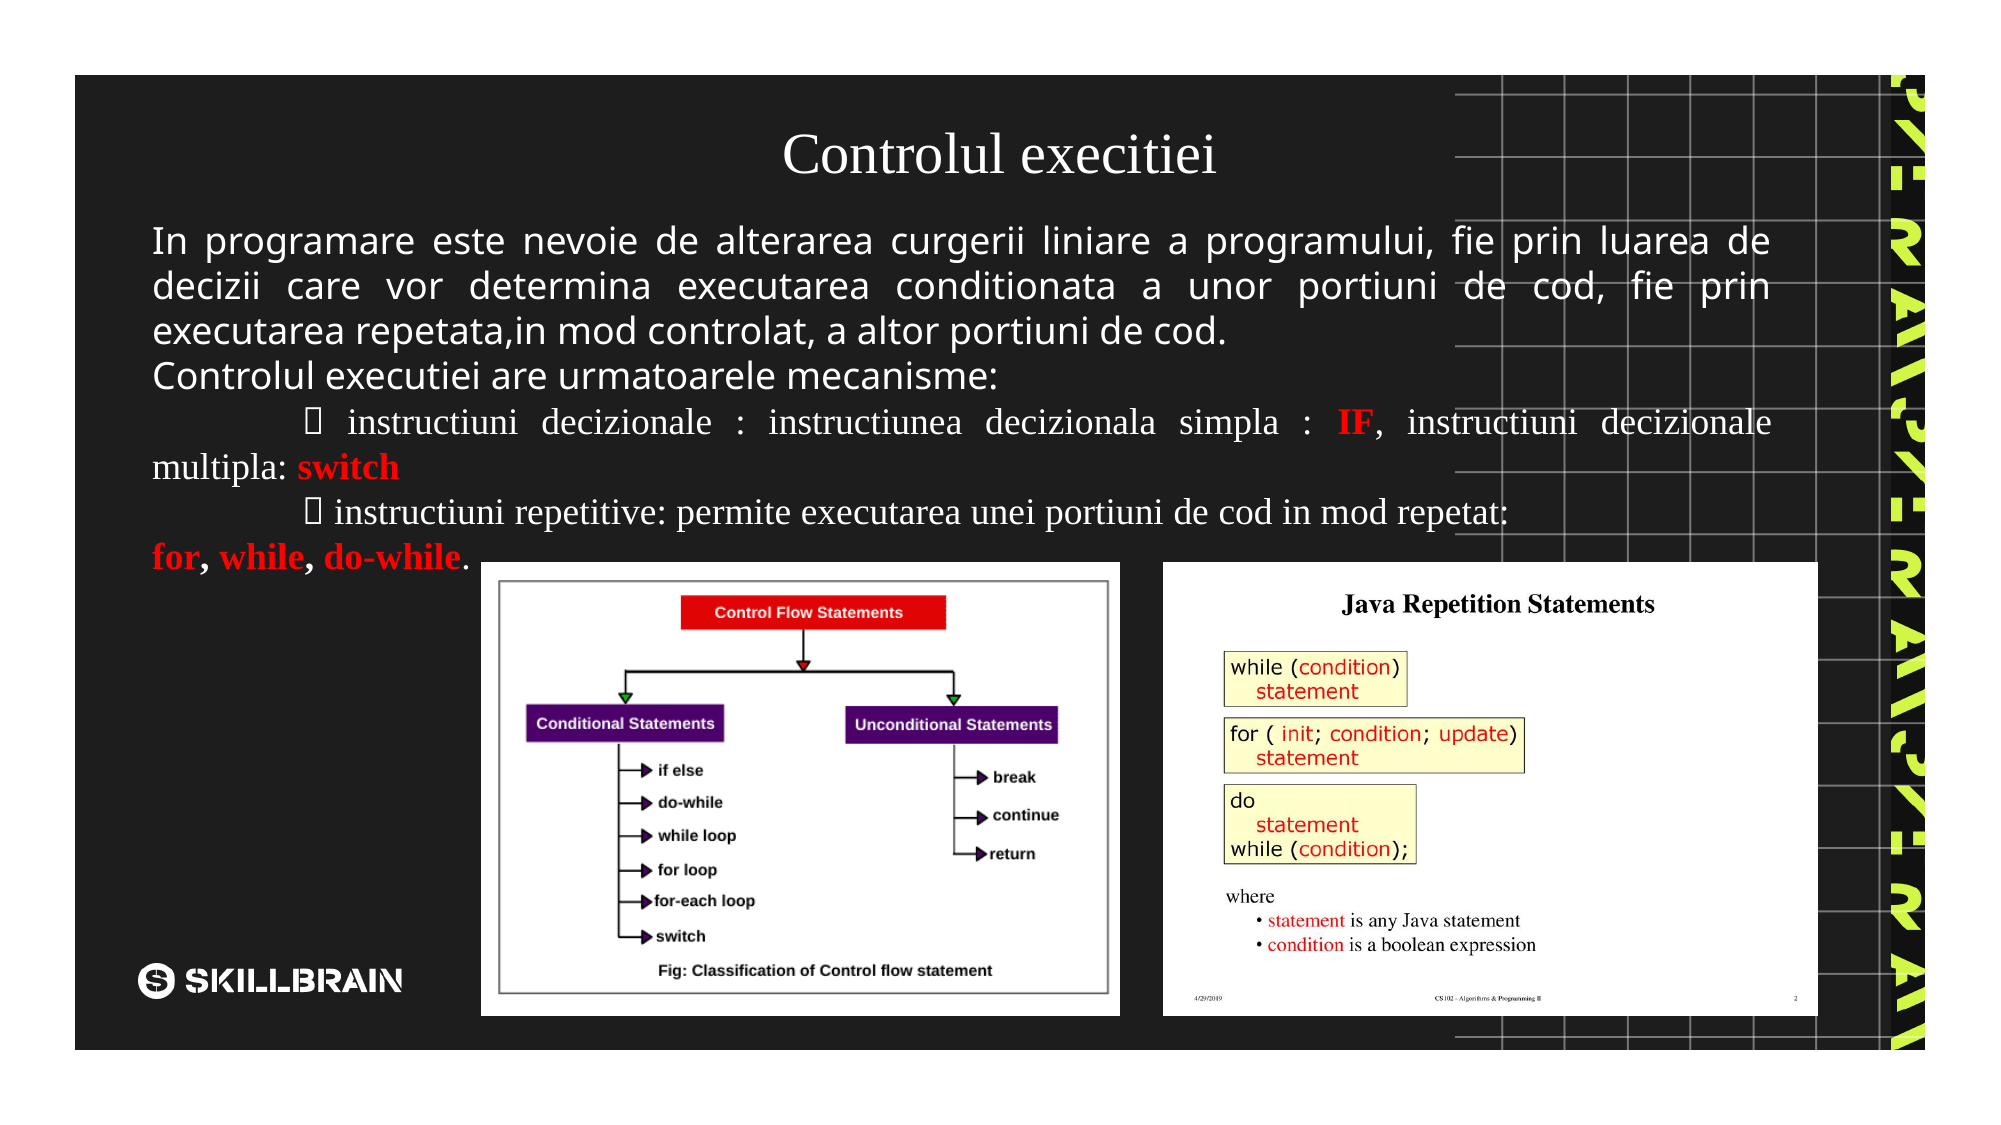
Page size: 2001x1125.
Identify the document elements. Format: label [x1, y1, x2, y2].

picture [74, 74, 1926, 1051]
